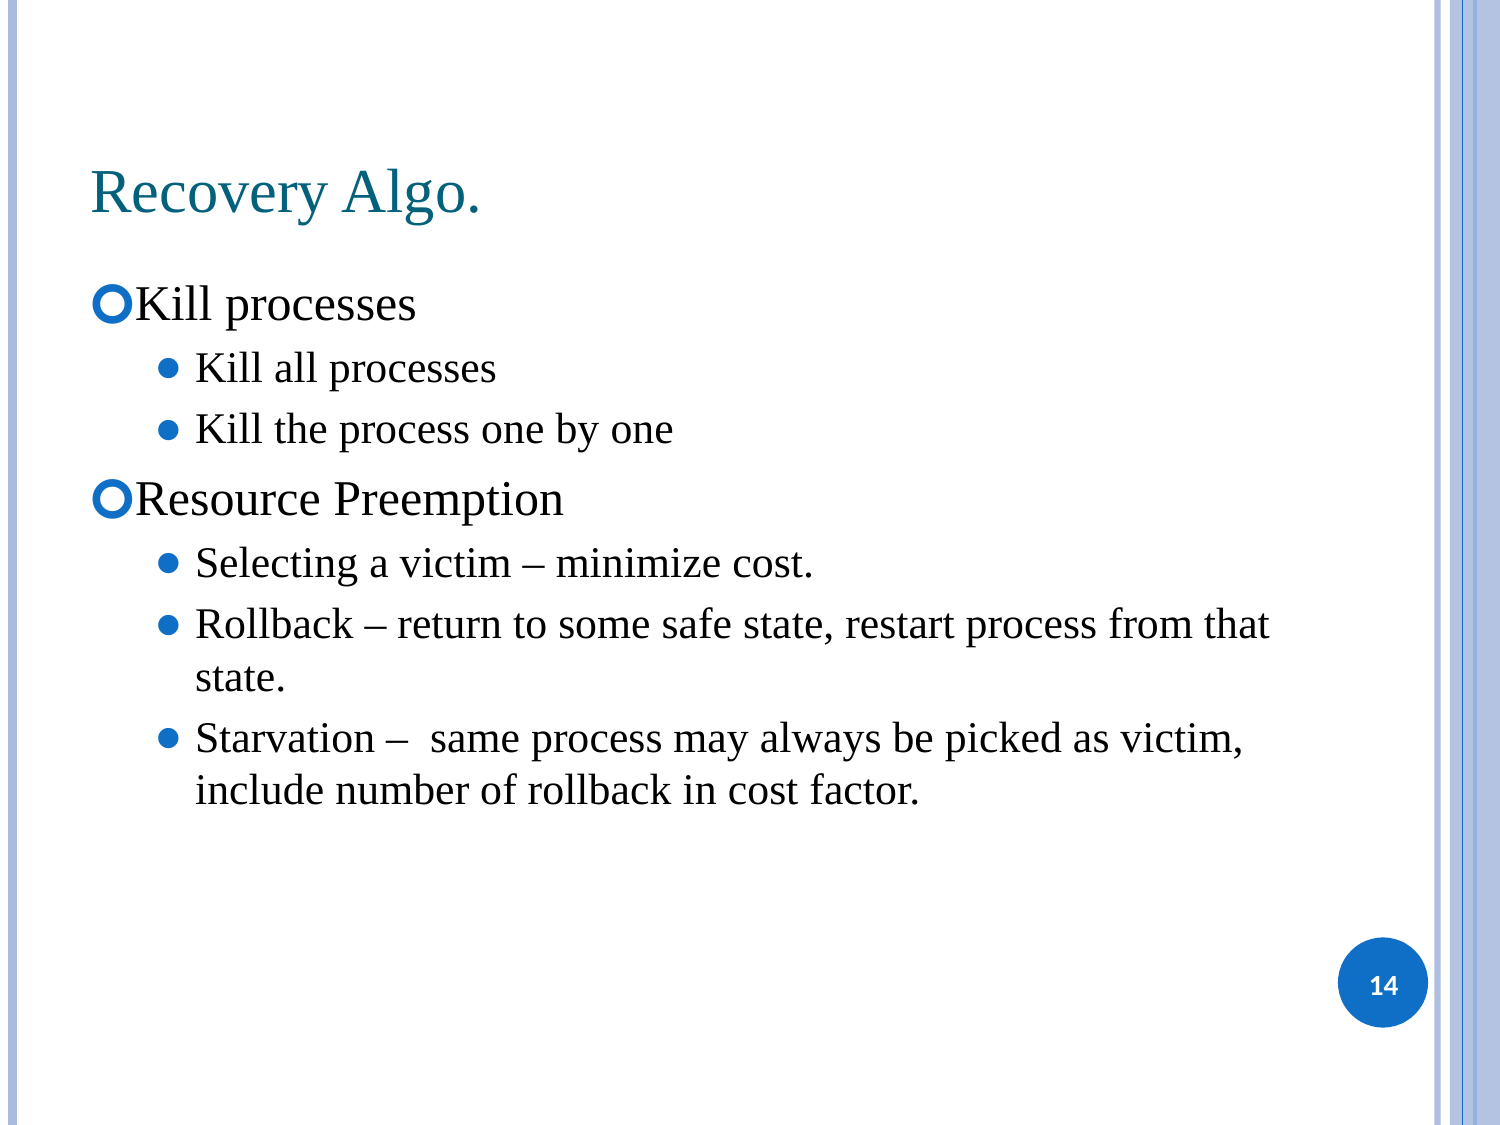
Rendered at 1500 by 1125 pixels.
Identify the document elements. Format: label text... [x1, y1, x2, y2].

list Kill processes Kill all processes Kill the process one by one Resource Preemption Selecting a victim – minimize cost. Rollback – return to some safe state, restart process from that state. Starvation – same process may always be picked as victim, include number of rollback in cost factor. [75, 262, 1300, 1062]
text_box ‹#› [1333, 940, 1434, 1026]
title Recovery Algo. [75, 45, 1300, 233]
